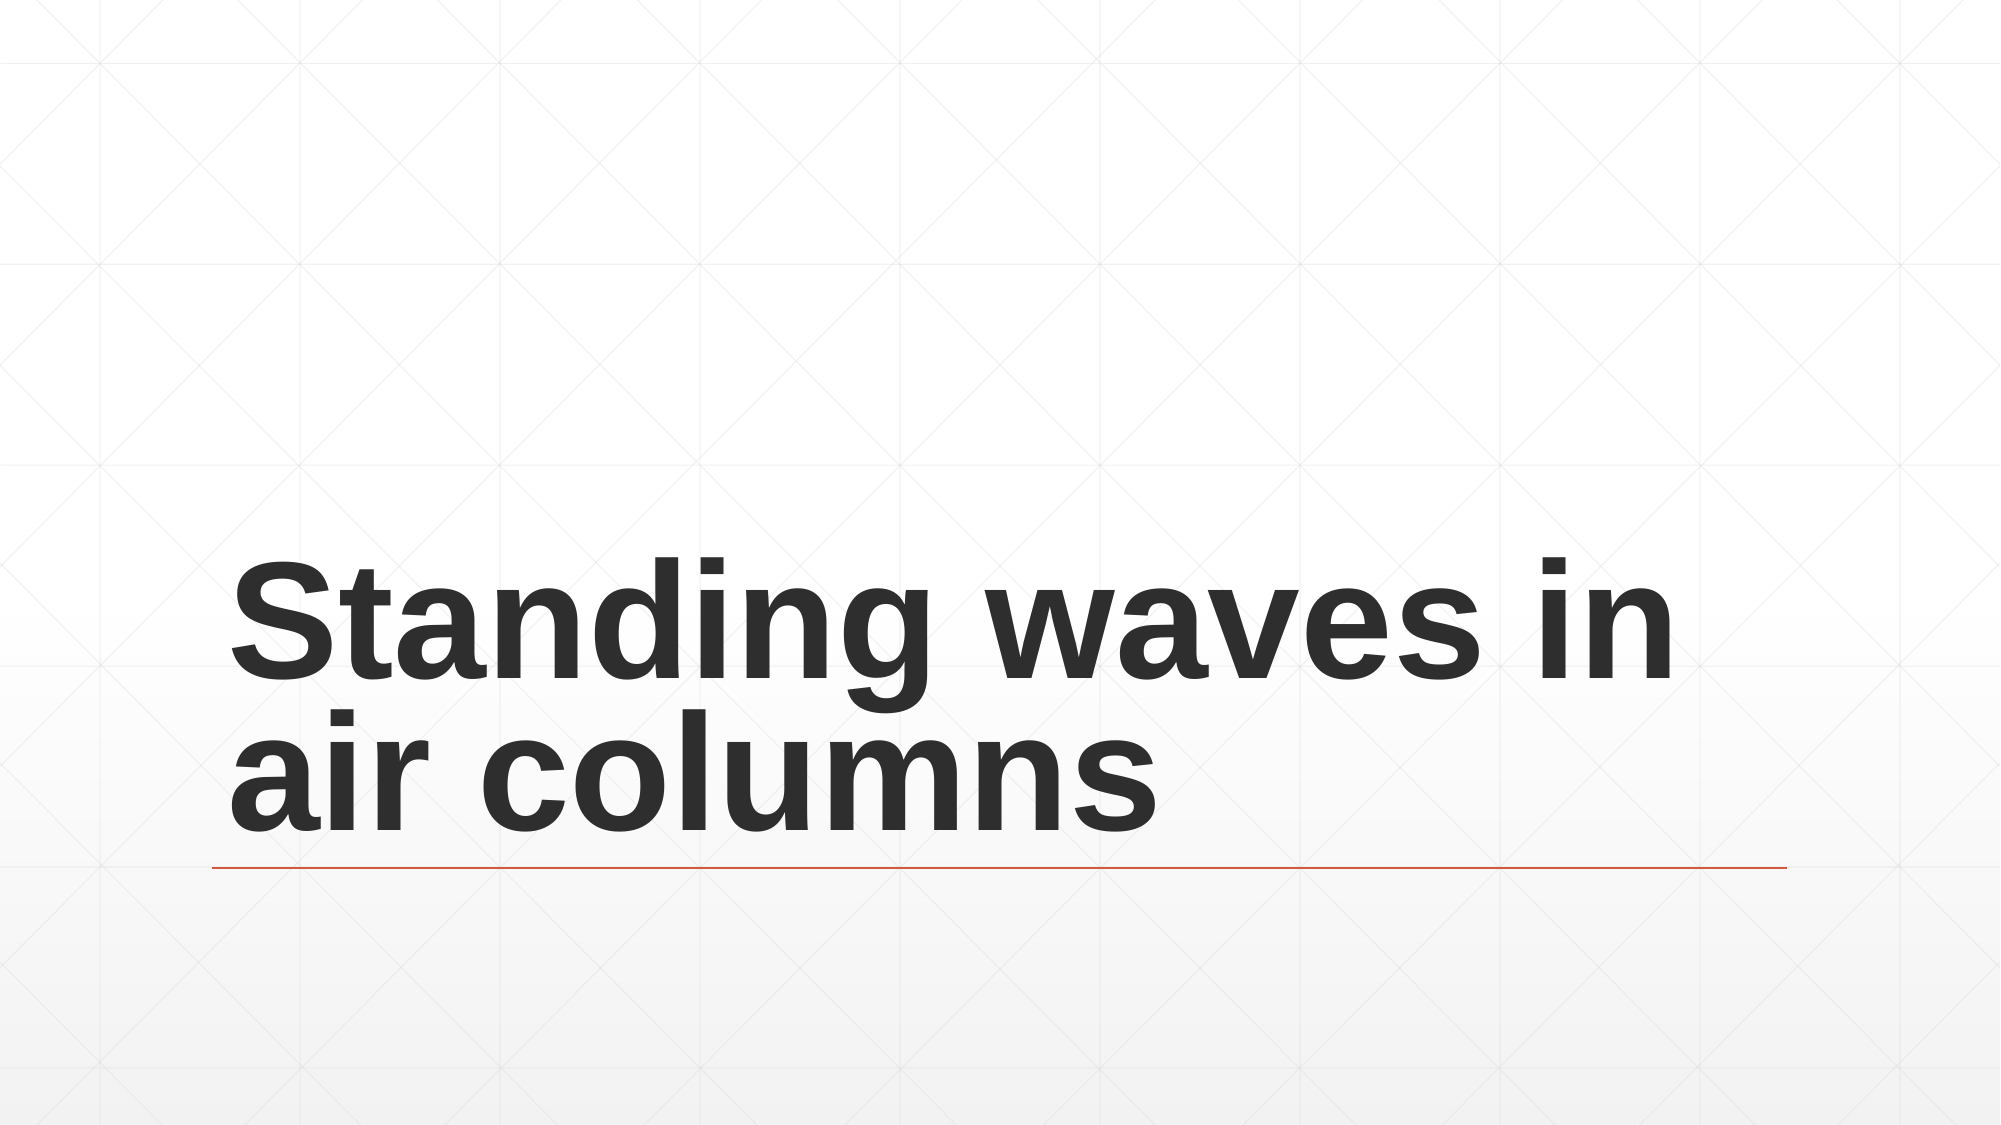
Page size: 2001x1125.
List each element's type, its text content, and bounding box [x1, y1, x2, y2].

title Standing waves in air columns [212, 313, 1788, 869]
